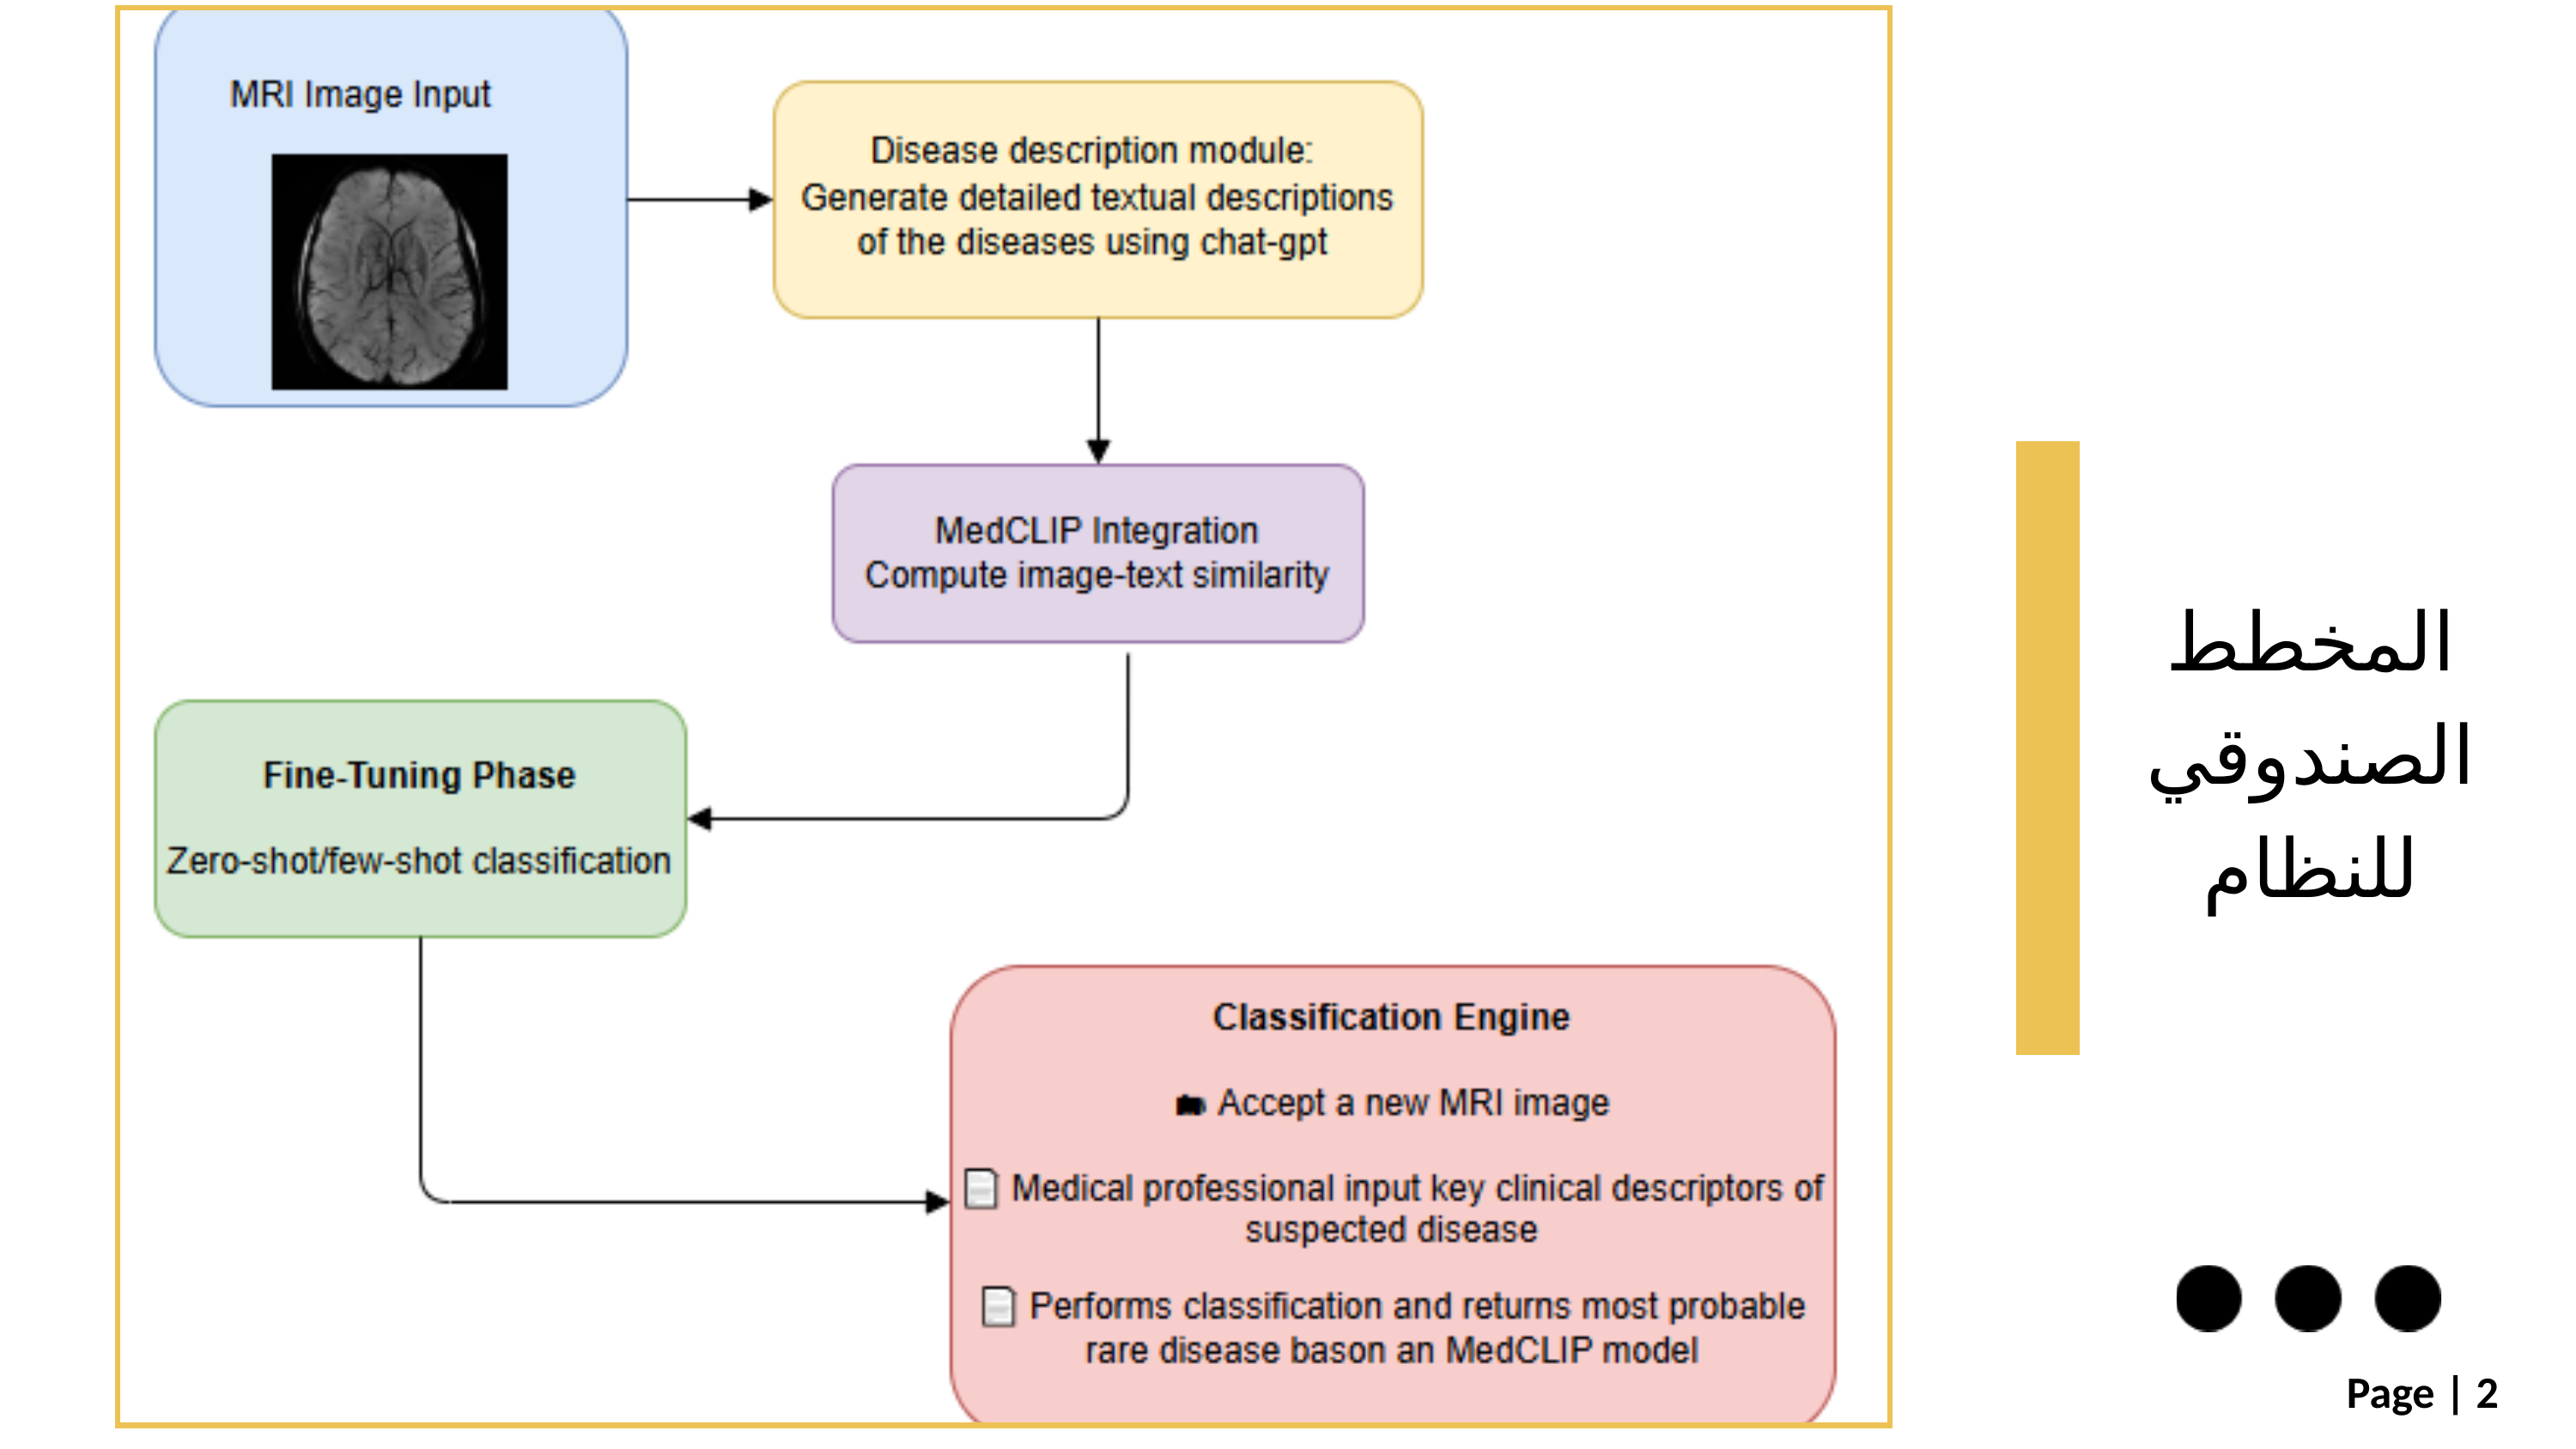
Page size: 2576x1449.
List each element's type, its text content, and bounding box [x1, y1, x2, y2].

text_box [117, 8, 1891, 1426]
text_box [2016, 441, 2081, 1056]
text_box Page | 2 [2334, 1356, 2576, 1423]
text_box المخطط الصندوقي للنظام [2104, 573, 2518, 914]
text_box [2176, 1265, 2442, 1332]
